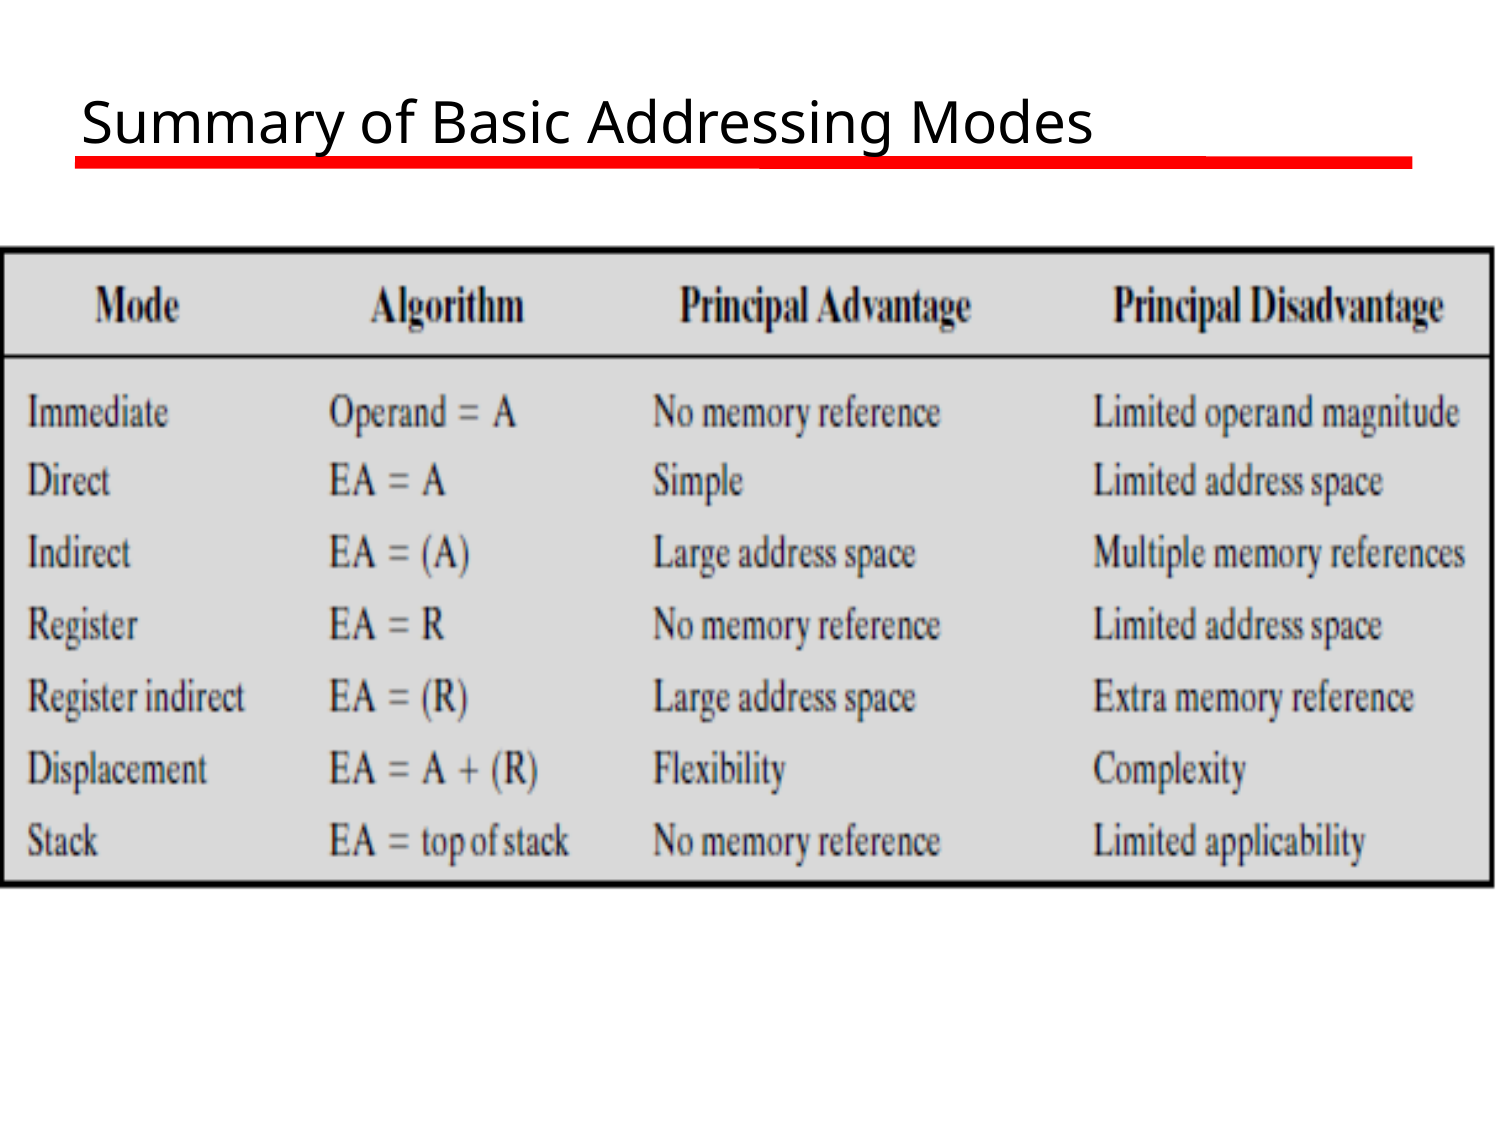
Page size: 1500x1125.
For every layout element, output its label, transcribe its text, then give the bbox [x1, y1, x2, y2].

picture [0, 237, 1500, 901]
text_box Summary of Basic Addressing Modes [66, 24, 1413, 163]
